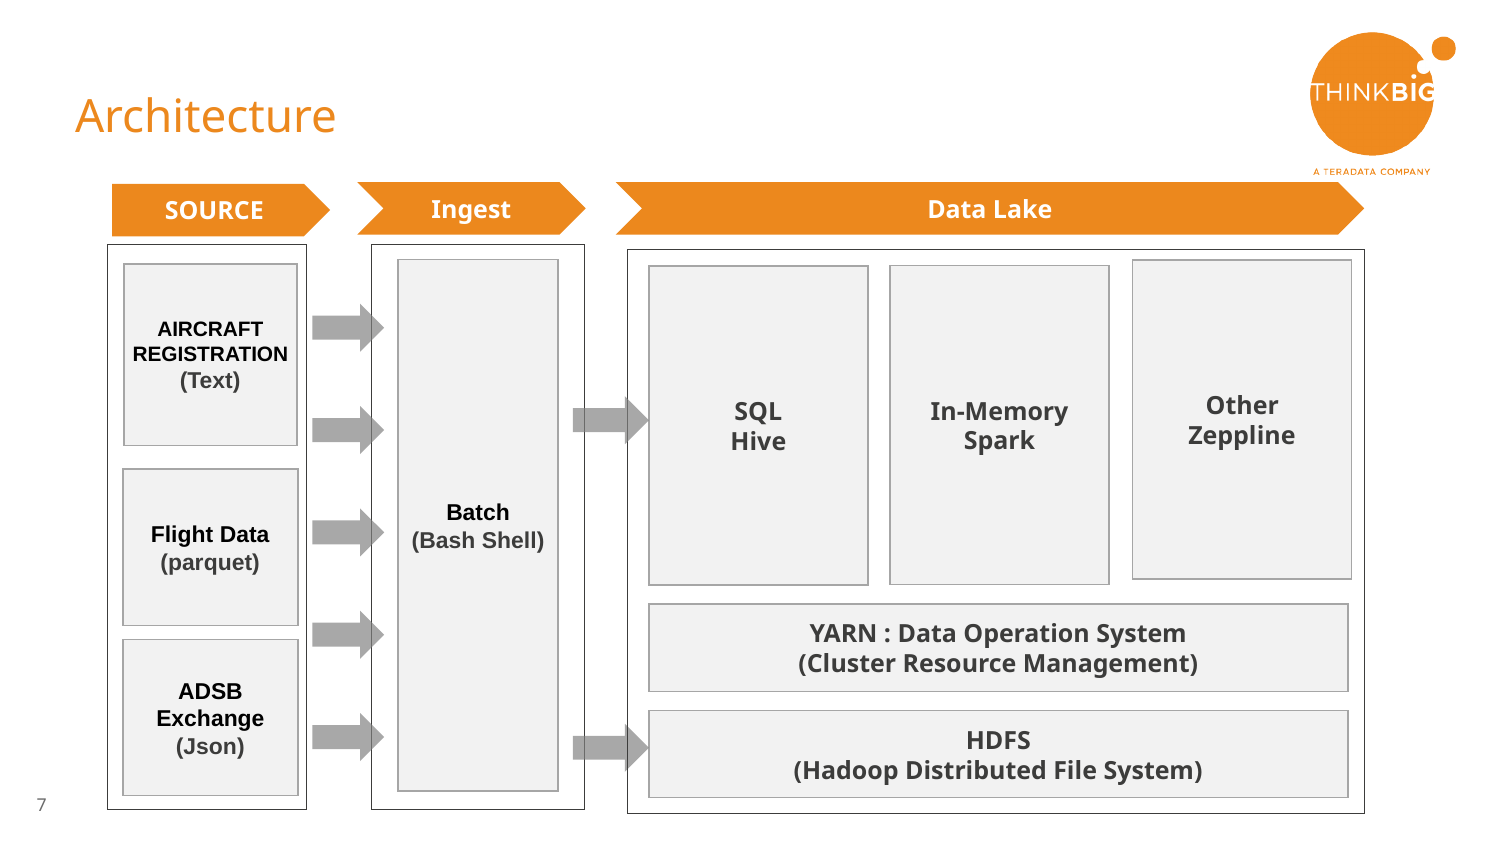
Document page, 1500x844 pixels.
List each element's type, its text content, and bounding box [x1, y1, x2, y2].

text_box Batch (Bash Shell) [398, 259, 558, 791]
text_box [572, 723, 627, 772]
title Architecture [75, 28, 1261, 144]
text_box SQL Hive [648, 266, 868, 586]
text_box [627, 249, 1365, 814]
text_box Data Lake [615, 182, 1365, 235]
text_box [312, 303, 385, 352]
text_box [572, 396, 649, 445]
text_box [107, 244, 307, 810]
text_box [312, 610, 385, 659]
text_box SOURCE [112, 183, 331, 237]
text_box [312, 406, 385, 455]
picture [1310, 32, 1456, 175]
text_box Flight Data (parquet) [122, 469, 298, 626]
text_box [312, 713, 385, 762]
text_box In-Memory Spark [890, 265, 1110, 585]
text_box Other Zeppline [1132, 260, 1352, 580]
text_box [312, 508, 385, 557]
text_box ADSB Exchange (Json) [122, 639, 298, 796]
text_box [371, 244, 585, 810]
text_box Ingest [357, 182, 586, 235]
